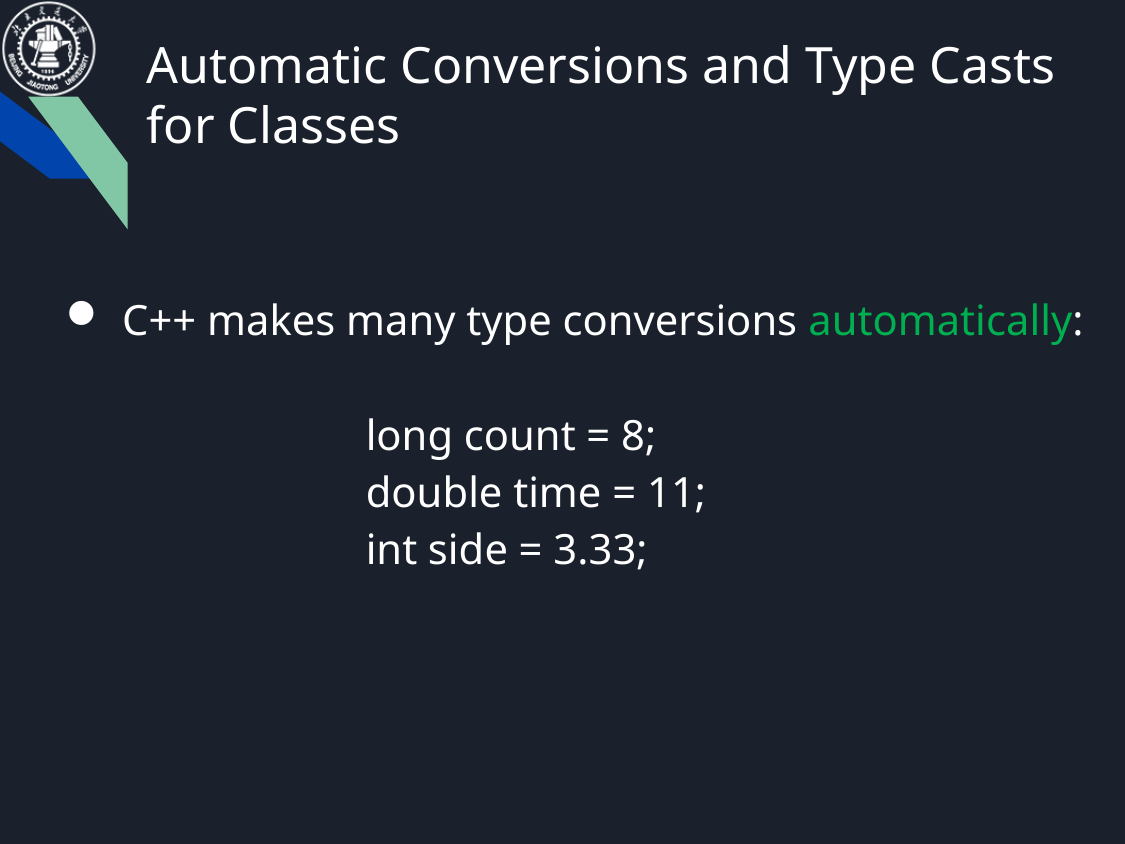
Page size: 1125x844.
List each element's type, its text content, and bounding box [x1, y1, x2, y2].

title Automatic Conversions and Type Casts for Classes [135, 22, 1114, 135]
picture [0, 0, 100, 97]
list C++ makes many type conversions automatically: long count = 8; double time = 11; int side = 3.33; [50, 270, 1101, 749]
